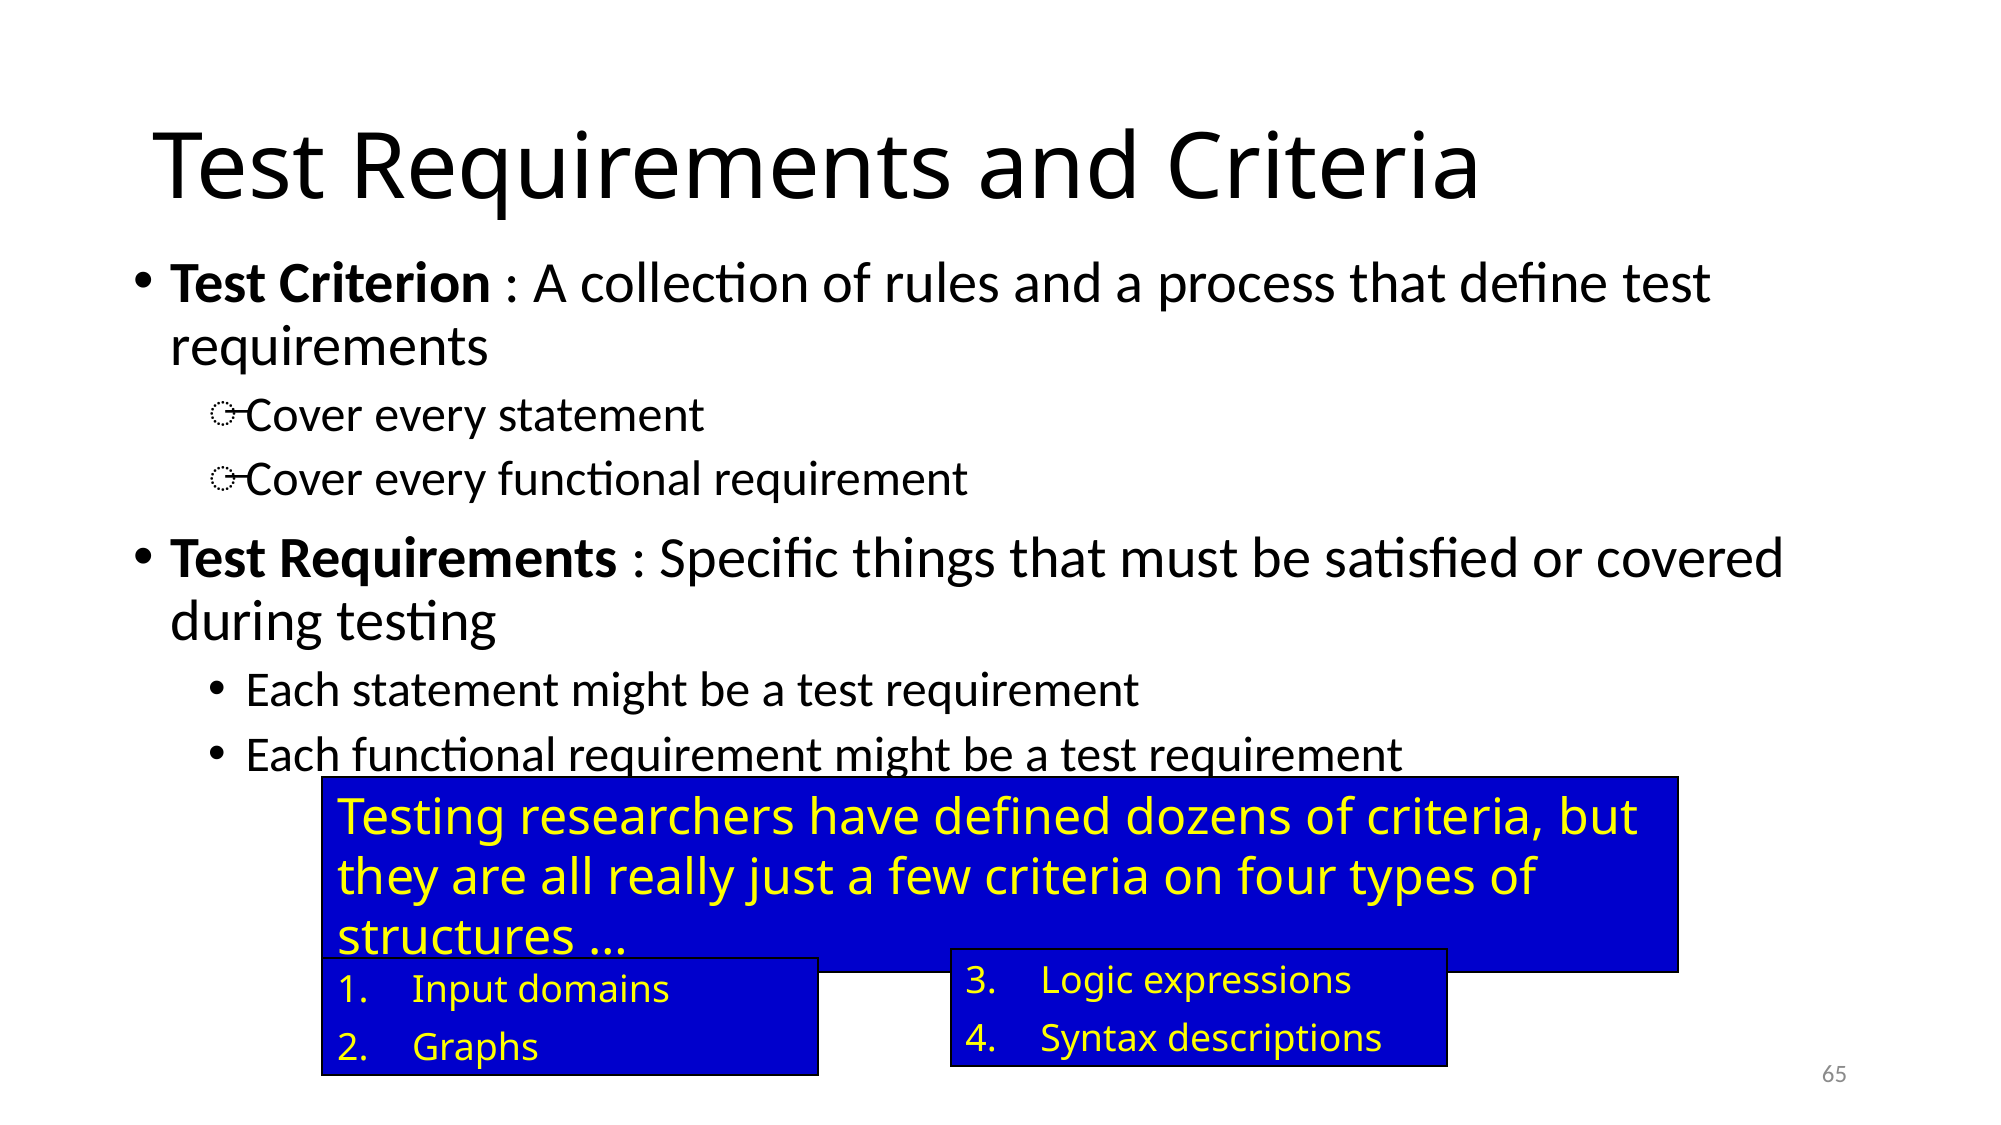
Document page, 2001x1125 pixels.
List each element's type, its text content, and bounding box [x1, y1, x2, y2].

text_box Testing researchers have defined dozens of criteria, but they are all really just a few criteria on four types of structures … [322, 777, 1678, 972]
text_box Input domains Graphs [322, 957, 819, 1076]
list Test Criterion : A collection of rules and a process that define test requirements Cover every statement Cover every functional requirement Test Requirements : Specific things that must be satisfied or covered during testing Each statement might be a test requirement Each functional requirement might be a test requirement [118, 244, 1844, 958]
text_box Logic expressions Syntax descriptions [950, 948, 1447, 1066]
slide_number 65 [1412, 1042, 1863, 1103]
title Test Requirements and Criteria [137, 59, 1863, 278]
